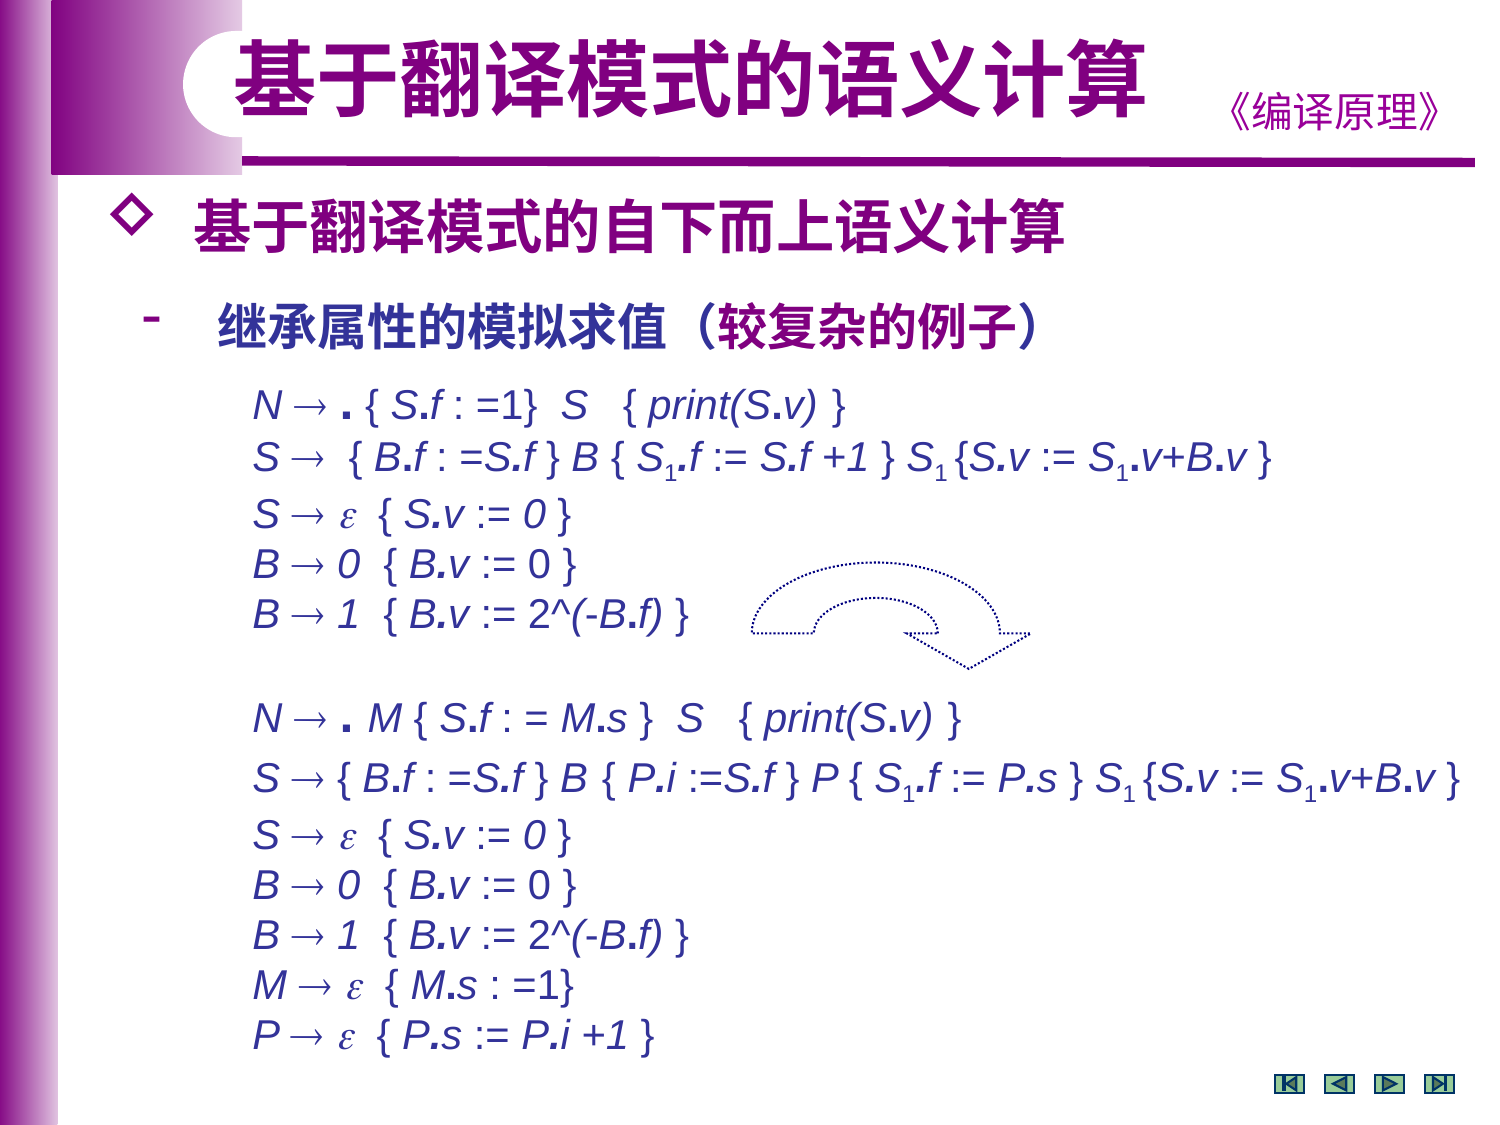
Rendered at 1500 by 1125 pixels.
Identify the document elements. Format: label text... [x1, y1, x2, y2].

text_box [1324, 1074, 1355, 1093]
text_box [1424, 1074, 1455, 1093]
text_box [1274, 1074, 1305, 1093]
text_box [237, 562, 1488, 1061]
text_box [1374, 1074, 1405, 1093]
text_box N  . { S.f : =1} S { print(S.v) } S  { B.f : =S.f } B { S1.f := S.f +1 } S1 {S.v := S1.v+B.v } S   { S.v := 0 } B  0 { B.v := 0 } B  1 { B.v := 2^(-B.f) } [237, 362, 1400, 561]
text_box 基于翻译模式的自下而上语义计算 继承属性的模拟求值（较复杂的例子） [87, 174, 1488, 365]
text_box 基于翻译模式的语义计算 [218, 31, 1187, 136]
